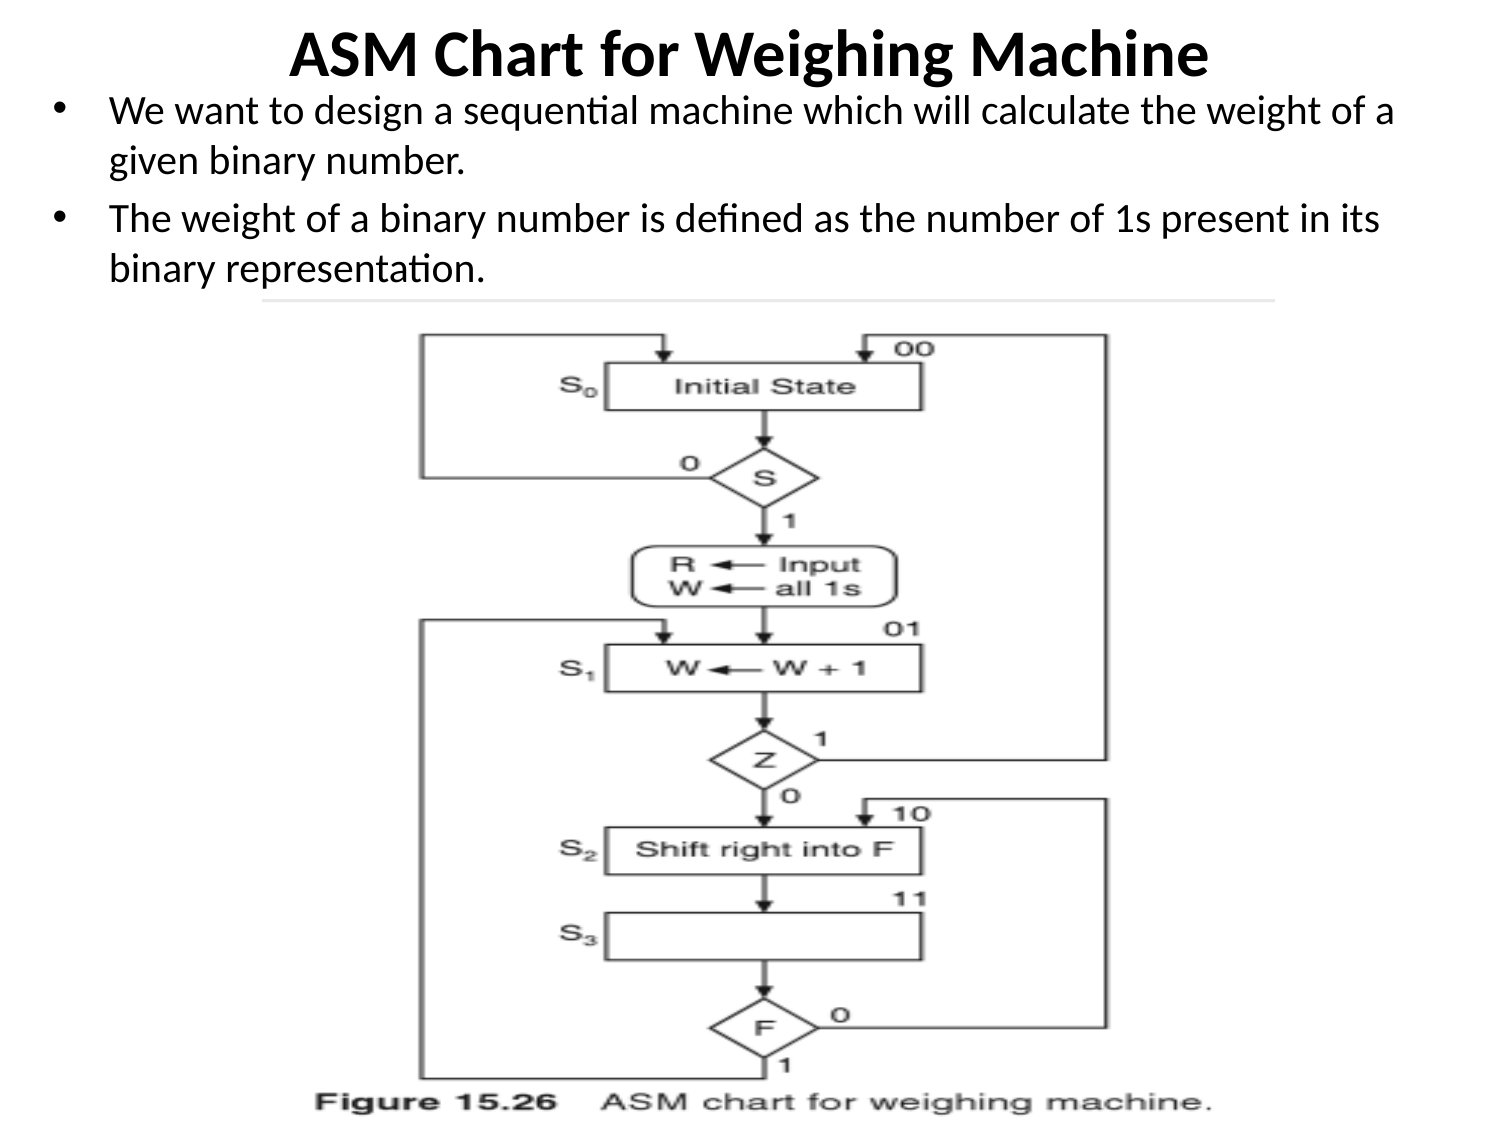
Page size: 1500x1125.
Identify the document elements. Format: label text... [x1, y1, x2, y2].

picture [262, 299, 1276, 1125]
list We want to design a sequential machine which will calculate the weight of a given binary number. The weight of a binary number is defined as the number of 1s present in its binary representation. [37, 75, 1475, 338]
title ASM Chart for Weighing Machine [75, 0, 1425, 75]
